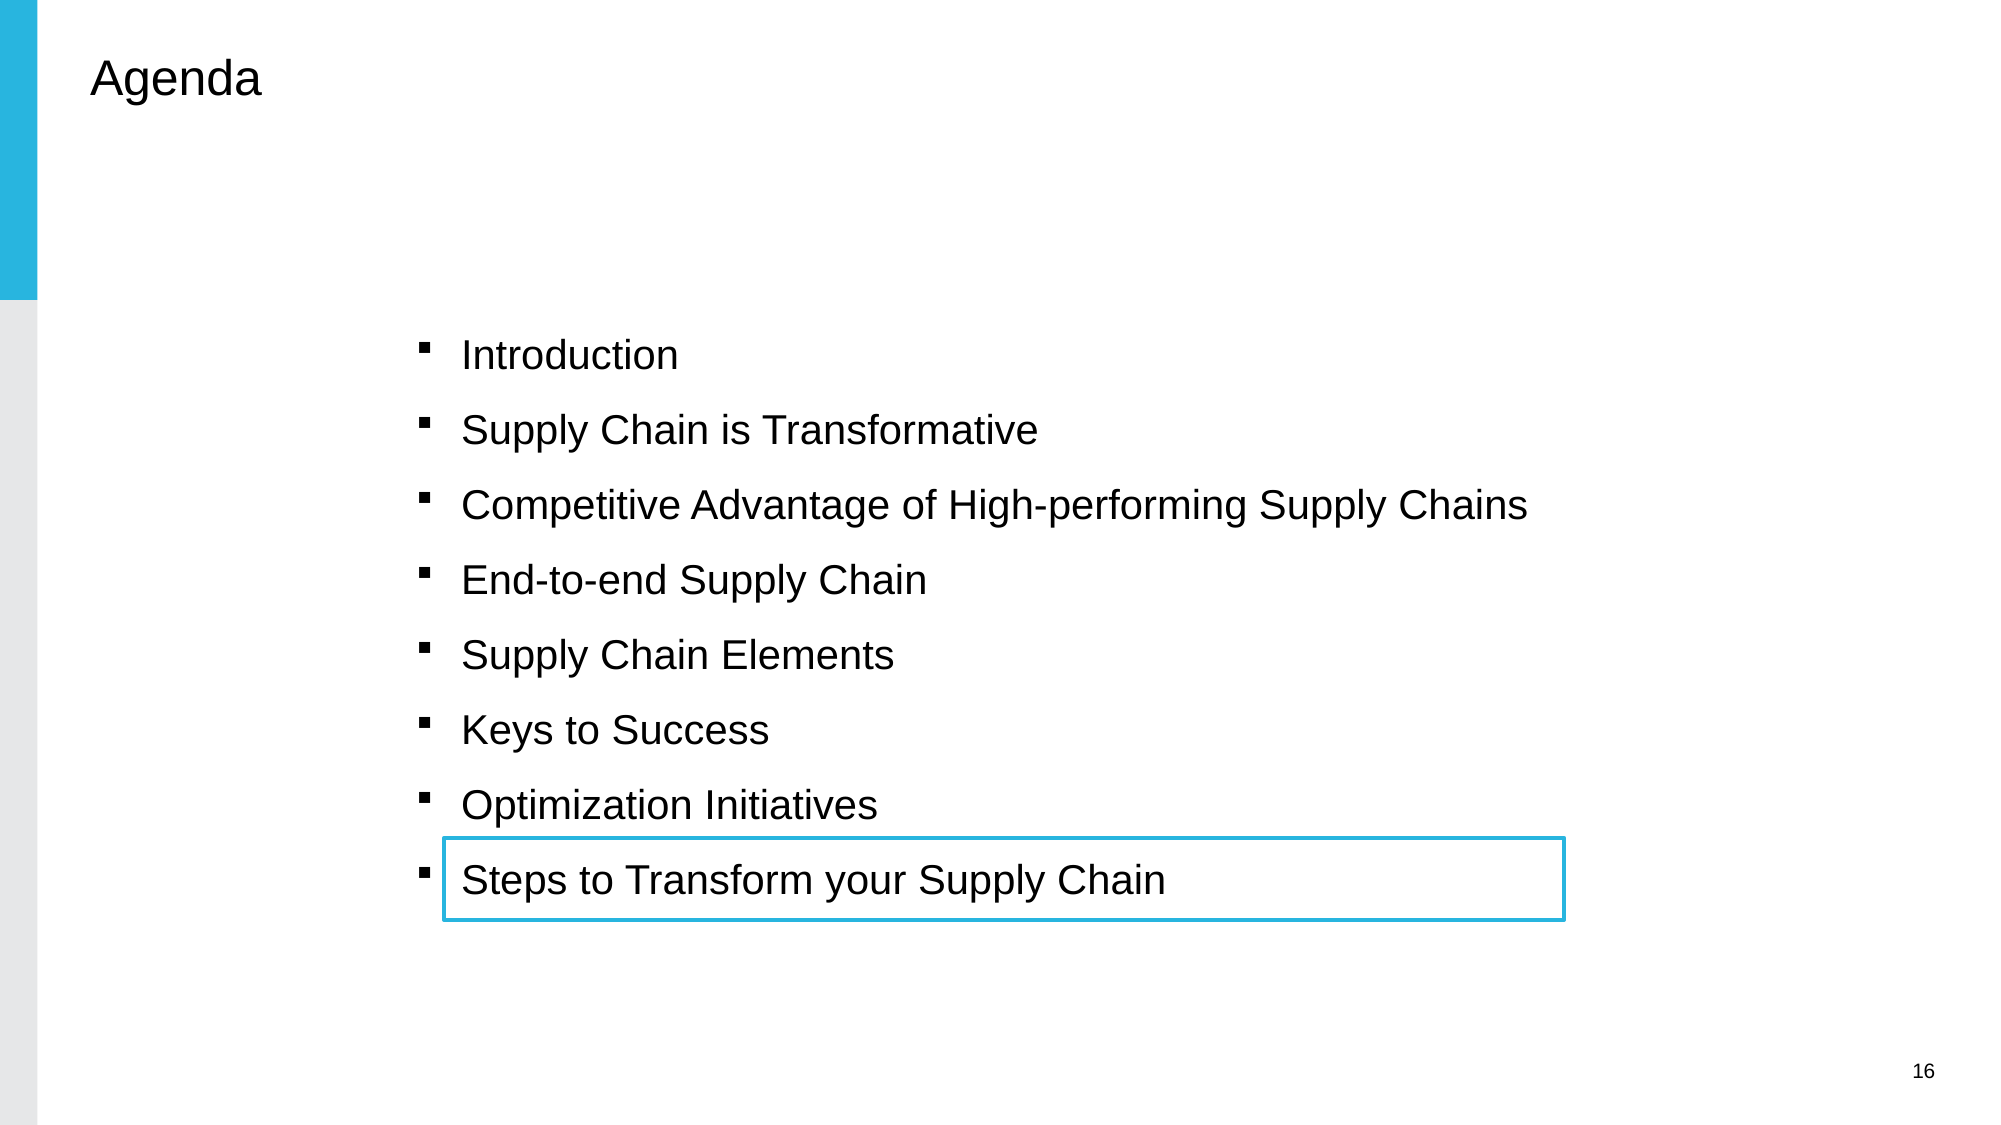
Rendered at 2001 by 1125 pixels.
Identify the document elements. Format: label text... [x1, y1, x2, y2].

list Introduction Supply Chain is Transformative Competitive Advantage of High-performing Supply Chains End-to-end Supply Chain Supply Chain Elements Keys to Success Optimization Initiatives Steps to Transform your Supply Chain [401, 210, 1772, 1020]
text_box [442, 836, 1566, 922]
title Agenda [75, 37, 1950, 173]
text_box 16 [1850, 1050, 1950, 1088]
